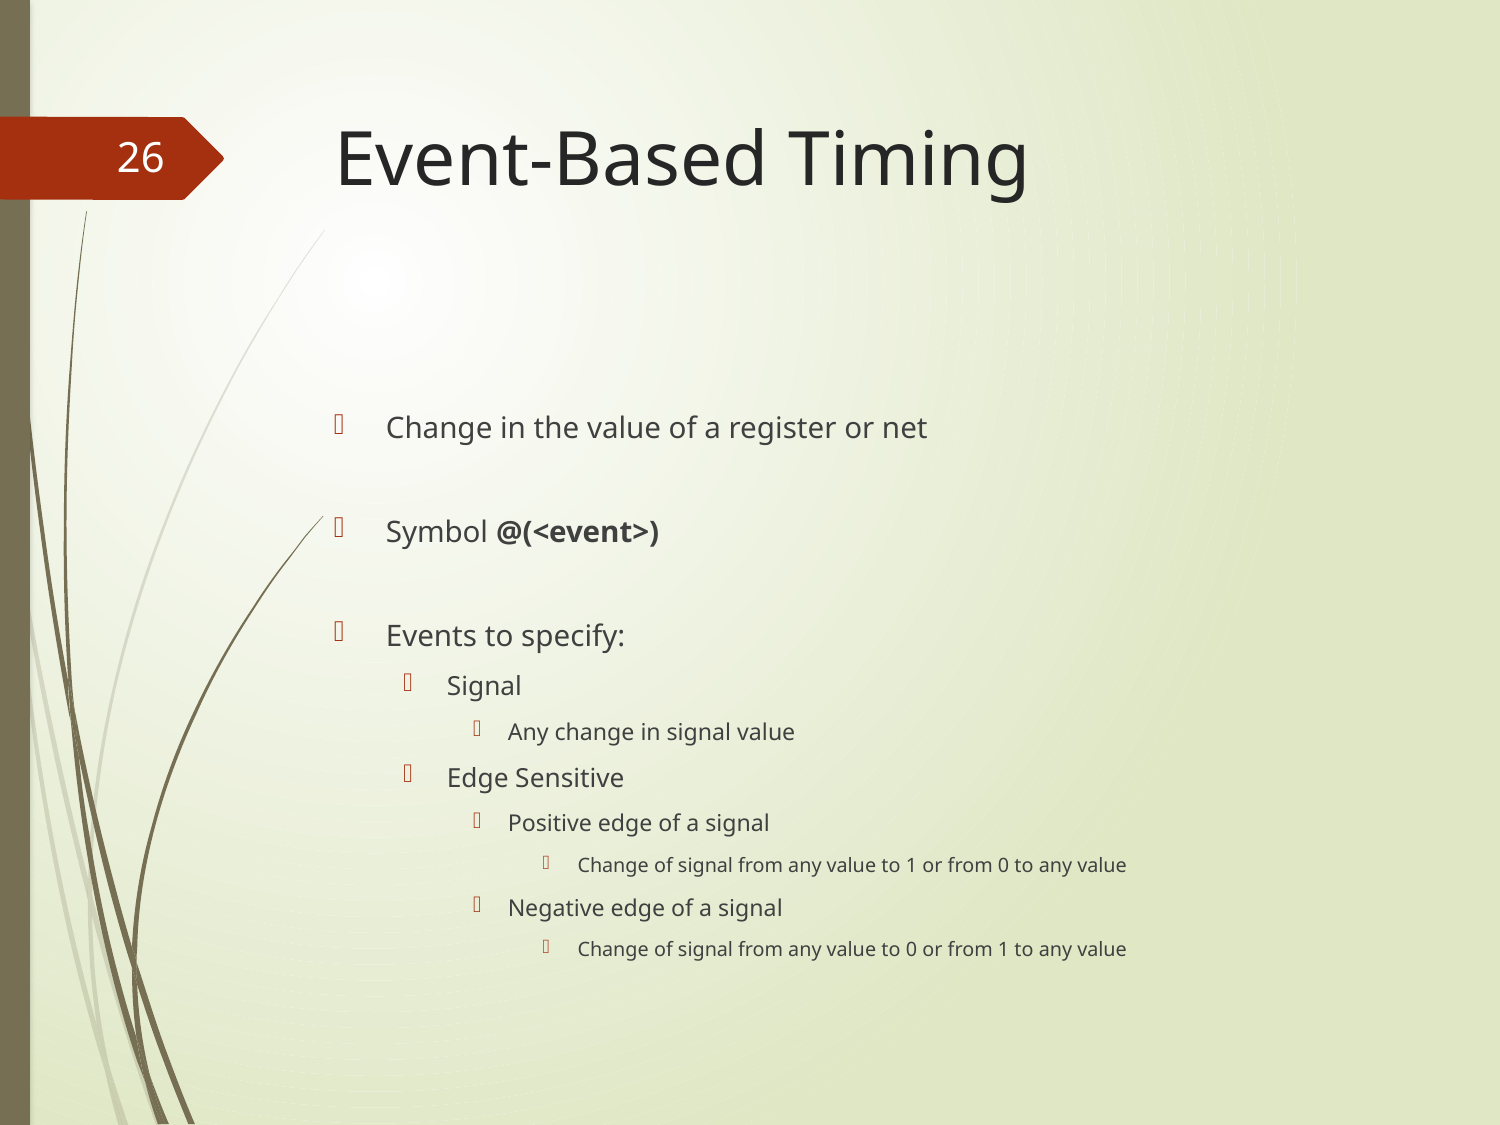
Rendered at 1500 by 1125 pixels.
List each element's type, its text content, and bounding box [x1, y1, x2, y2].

list Change in the value of a register or net Symbol @(<event>) Events to specify: Signal Any change in signal value Edge Sensitive Positive edge of a signal Change of signal from any value to 1 or from 0 to any value Negative edge of a signal Change of signal from any value to 0 or from 1 to any value [318, 350, 1400, 970]
title Event-Based Timing [319, 102, 1400, 313]
slide_number 26 [83, 129, 180, 190]
